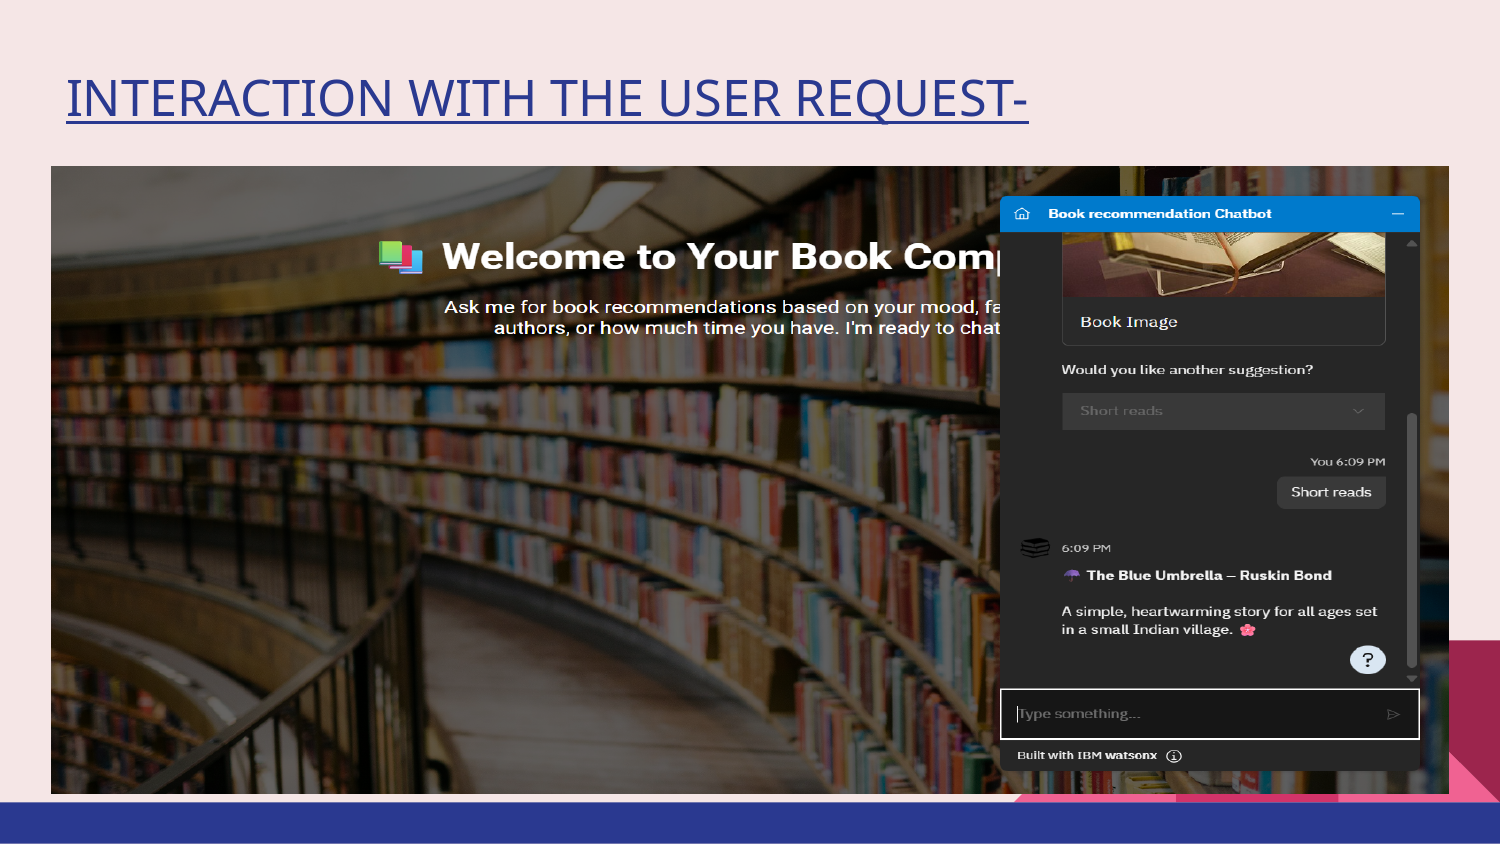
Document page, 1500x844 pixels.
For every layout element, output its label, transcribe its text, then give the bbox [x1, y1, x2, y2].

picture [50, 166, 1450, 795]
title INTERACTION WITH THE USER REQUEST- [51, 51, 1449, 146]
